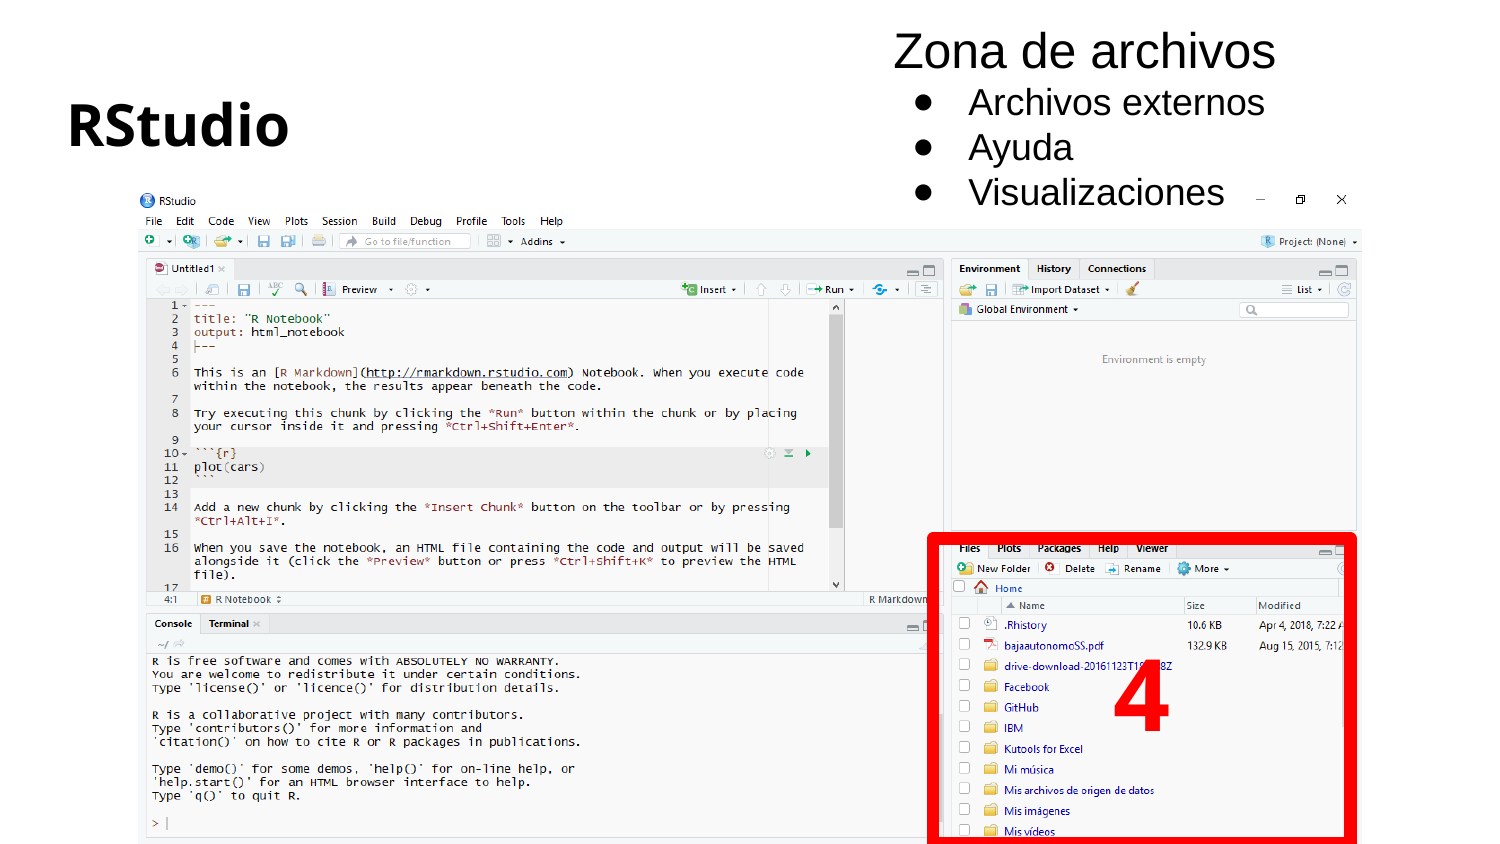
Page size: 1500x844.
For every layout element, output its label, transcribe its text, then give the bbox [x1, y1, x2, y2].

text_box Zona de archivos Archivos externos Ayuda Visualizaciones [878, 3, 1460, 237]
picture [138, 191, 1362, 844]
title RStudio [51, 72, 878, 167]
